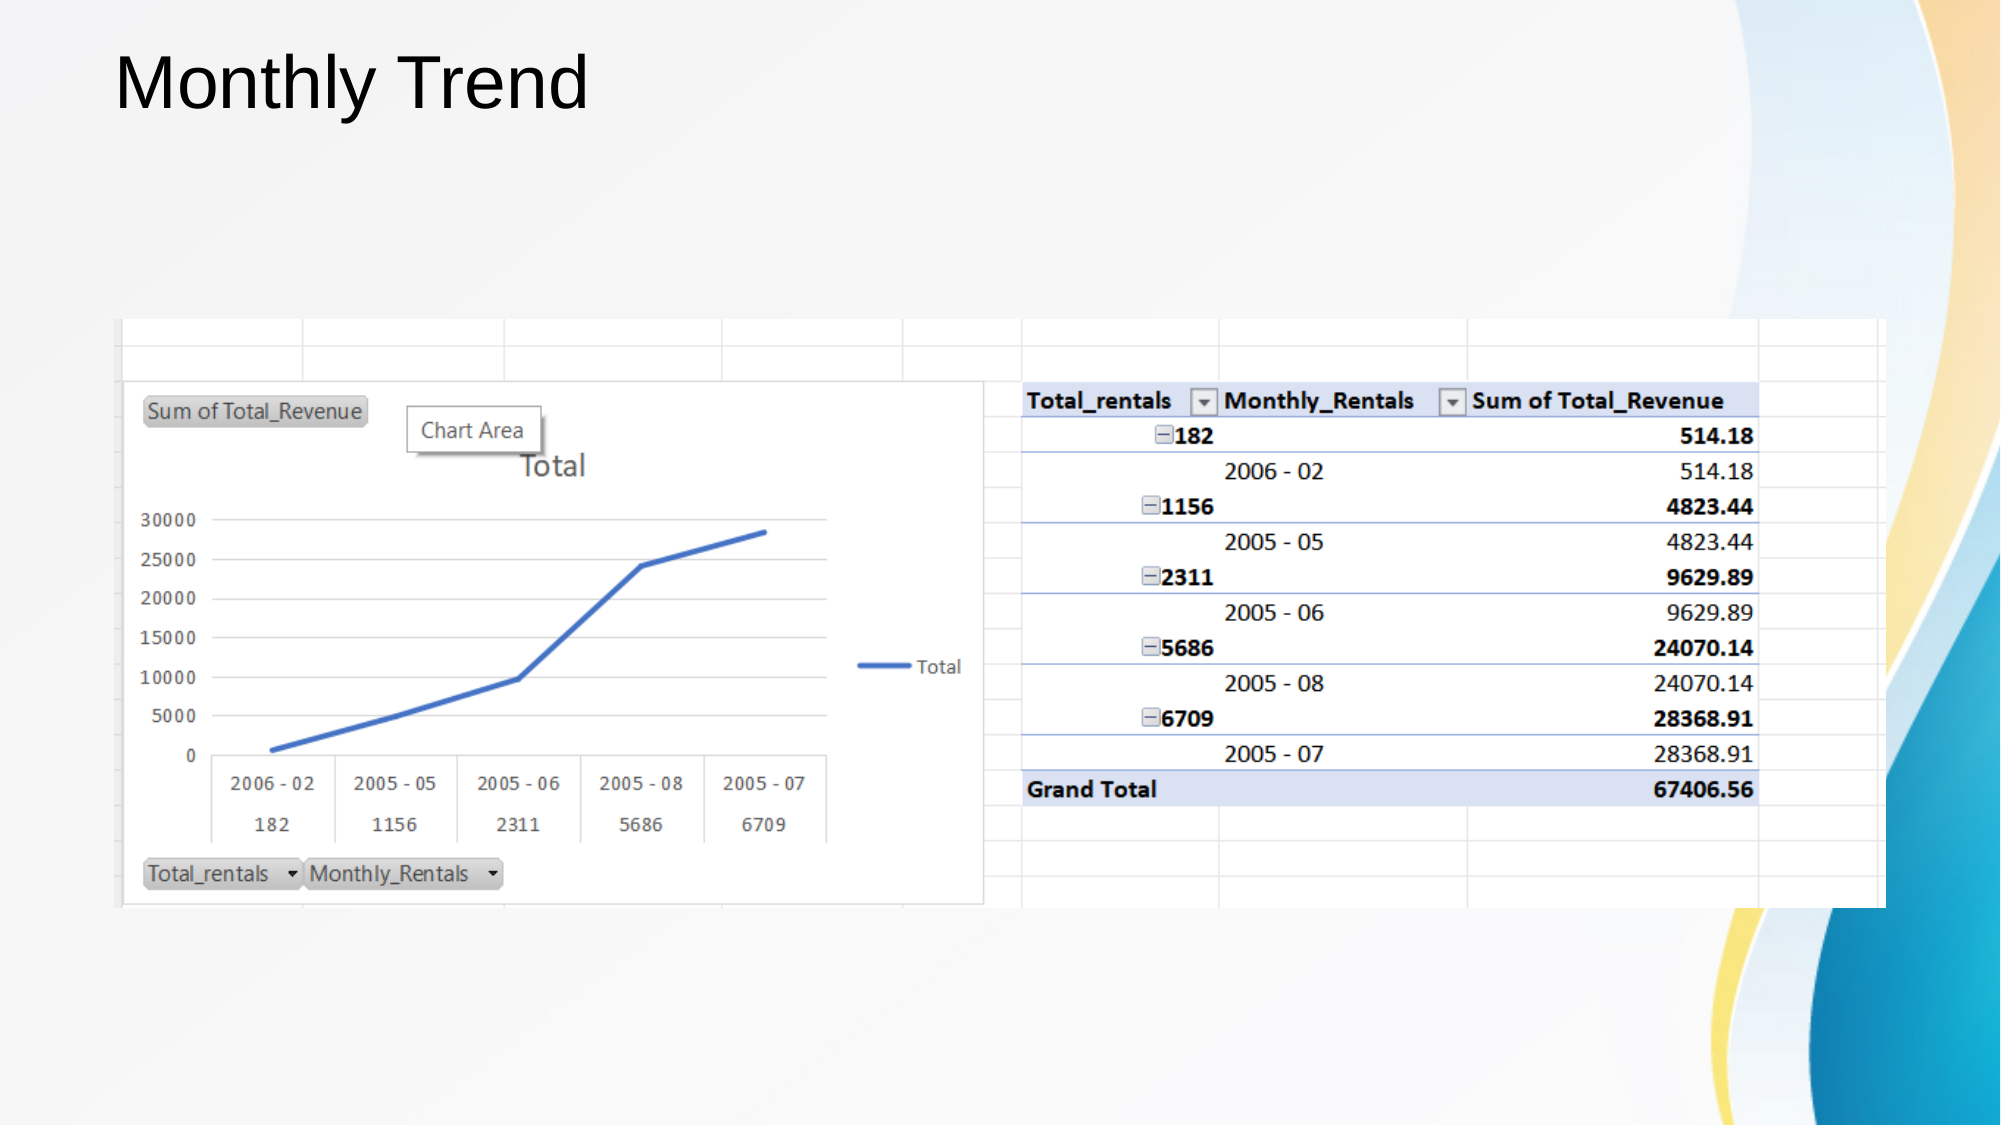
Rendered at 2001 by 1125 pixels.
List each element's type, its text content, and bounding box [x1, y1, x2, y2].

title Monthly Trend [99, 30, 1901, 127]
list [114, 319, 1886, 908]
picture [0, 0, 2001, 1125]
